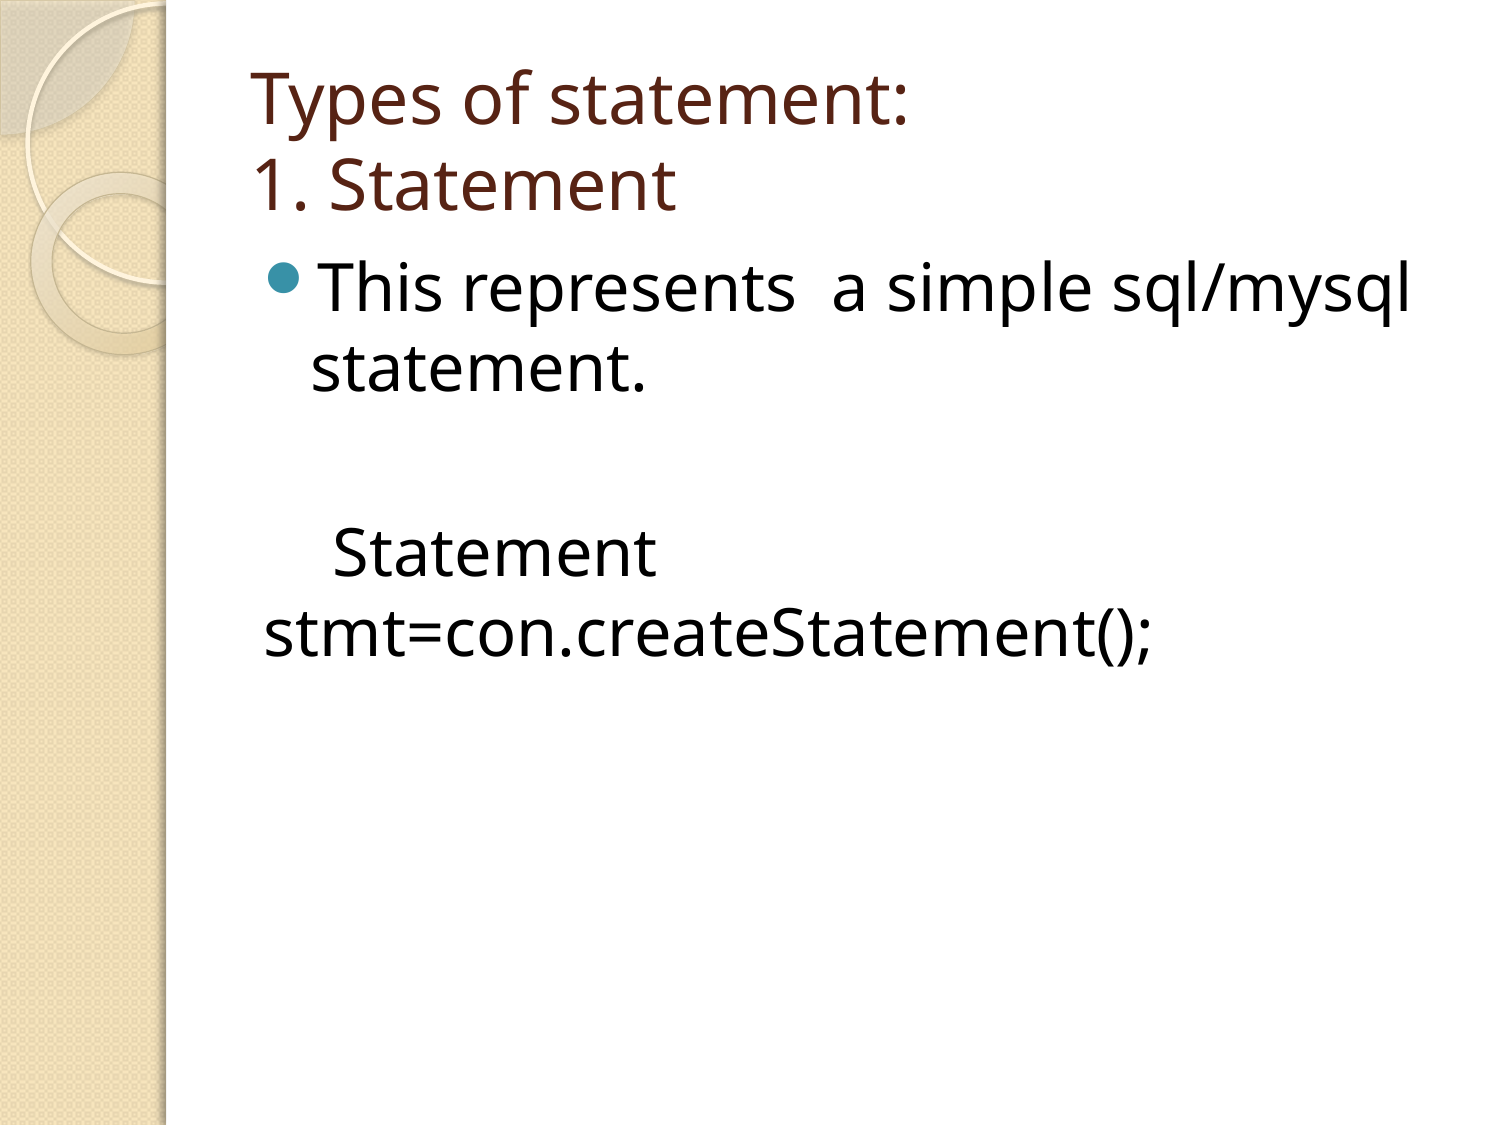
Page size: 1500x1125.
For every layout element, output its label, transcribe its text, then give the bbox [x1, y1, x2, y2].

list This represents a simple sql/mysql statement. Statement stmt=con.createStatement(); [235, 237, 1466, 1025]
title Types of statement: 1. Statement [235, 45, 1466, 233]
